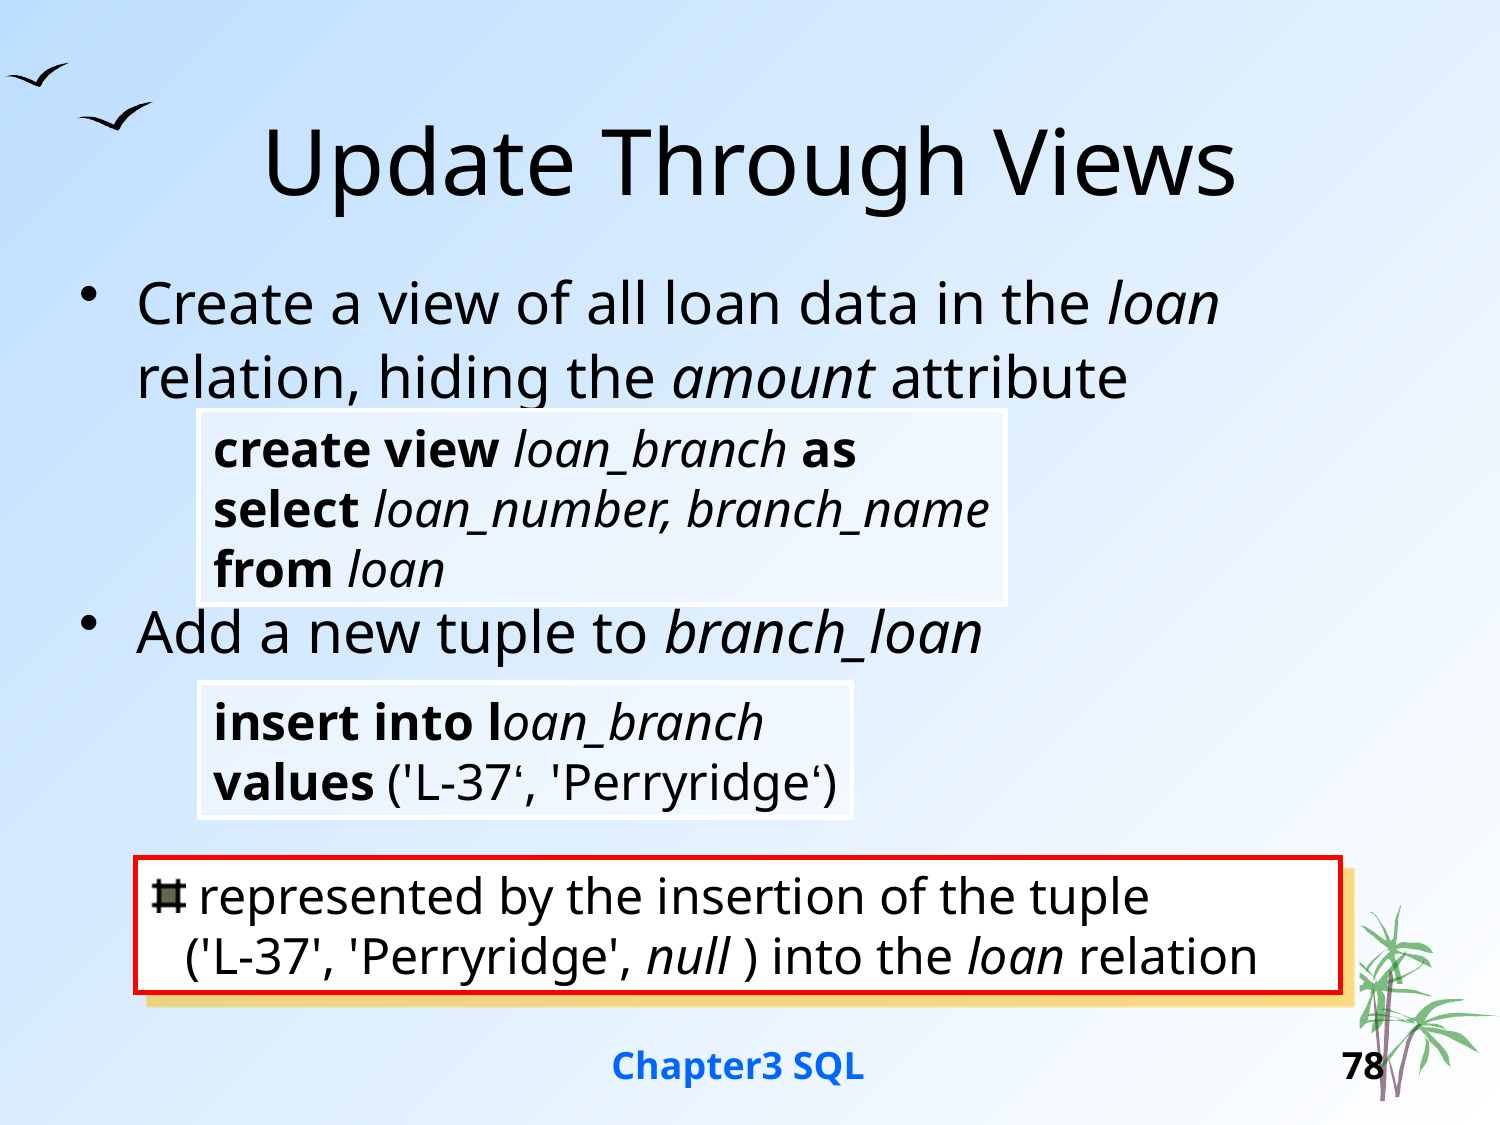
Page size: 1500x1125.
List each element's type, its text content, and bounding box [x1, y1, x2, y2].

text_box insert into loan_branch values ('L-37‘, 'Perryridge‘) [199, 682, 853, 818]
picture [150, 877, 186, 913]
text_box create view loan_branch as select loan_number, branch_name from loan [198, 410, 1006, 605]
slide_number 78 [1087, 1034, 1400, 1110]
title Update Through Views [64, 66, 1437, 221]
list Create a view of all loan data in the loan relation, hiding the amount attribute Add a new tuple to branch_loan [64, 255, 1436, 1000]
footer Chapter3 SQL [395, 1034, 1081, 1110]
text_box represented by the insertion of the tuple ('L-37', 'Perryridge', null ) into the loan relation [135, 857, 1341, 993]
